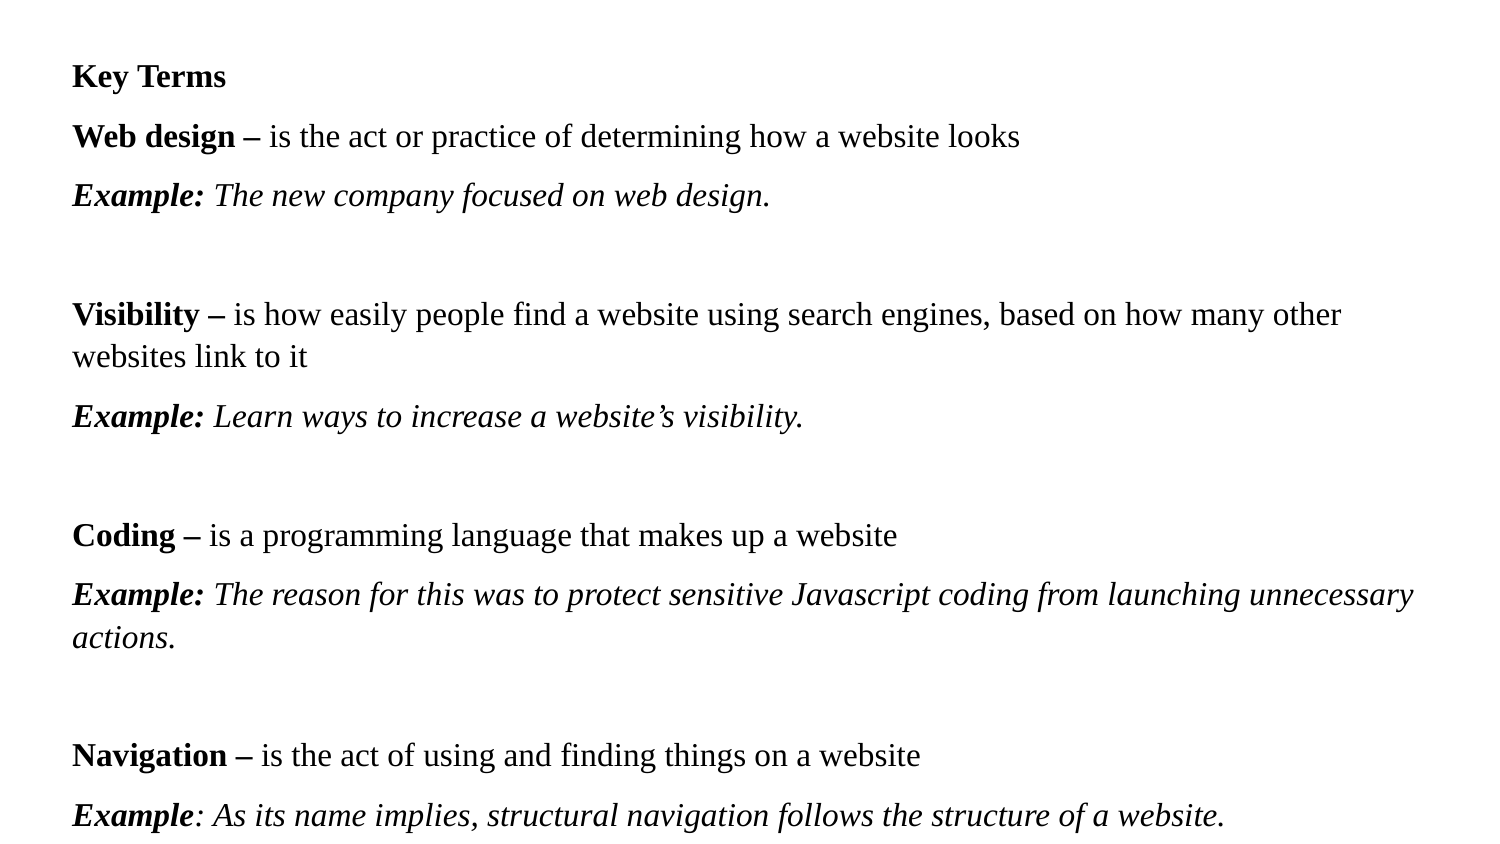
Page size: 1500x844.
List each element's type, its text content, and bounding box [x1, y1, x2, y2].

text_box Key Terms Web design – is the act or practice of determining how a website looks Example: The new company focused on web design. Visibility – is how easily people find a website using search engines, based on how many other websites link to it Example: Learn ways to increase a website’s visibility. Coding – is a programming language that makes up a website Example: The reason for this was to protect sensitive Javascript coding from launching unnecessary actions. Navigation – is the act of using and finding things on a website Example: As its name implies, structural navigation follows the structure of a website. [57, 44, 1475, 841]
